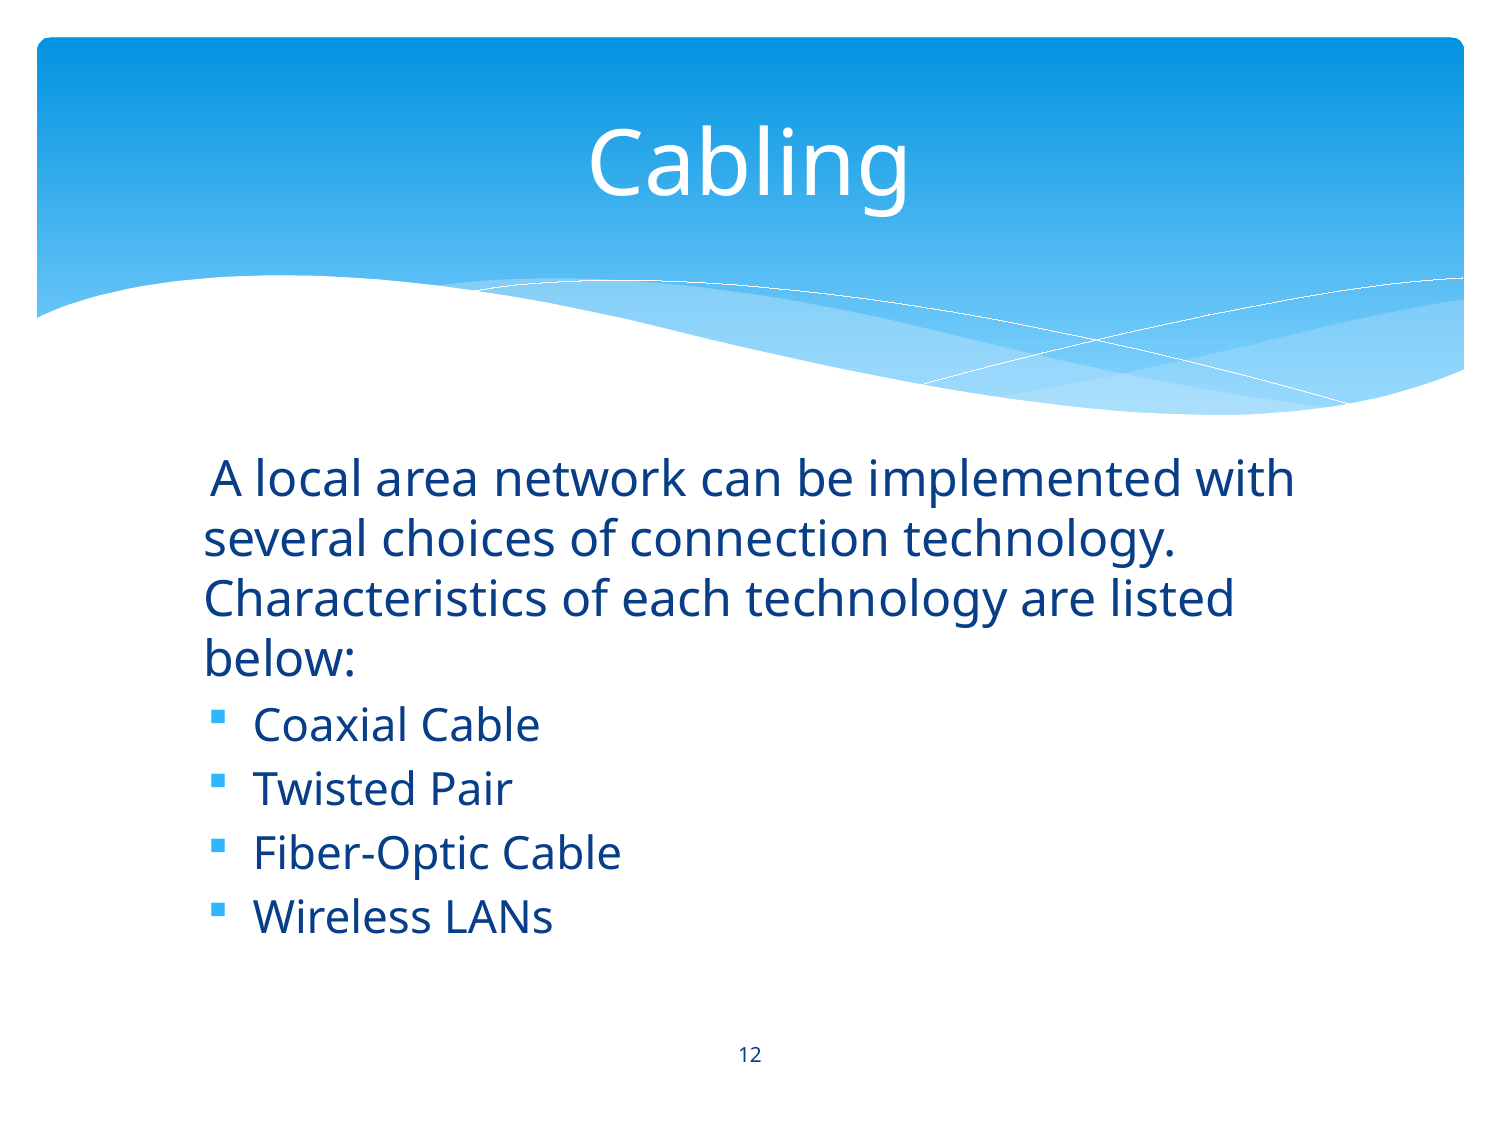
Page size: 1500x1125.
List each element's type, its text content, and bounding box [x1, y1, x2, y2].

title Cabling [75, 55, 1425, 261]
list A local area network can be implemented with several choices of connection technology. Characteristics of each technology are listed below: Coaxial Cable Twisted Pair Fiber-Optic Cable Wireless LANs [143, 438, 1359, 1005]
slide_number 12 [654, 1025, 846, 1086]
